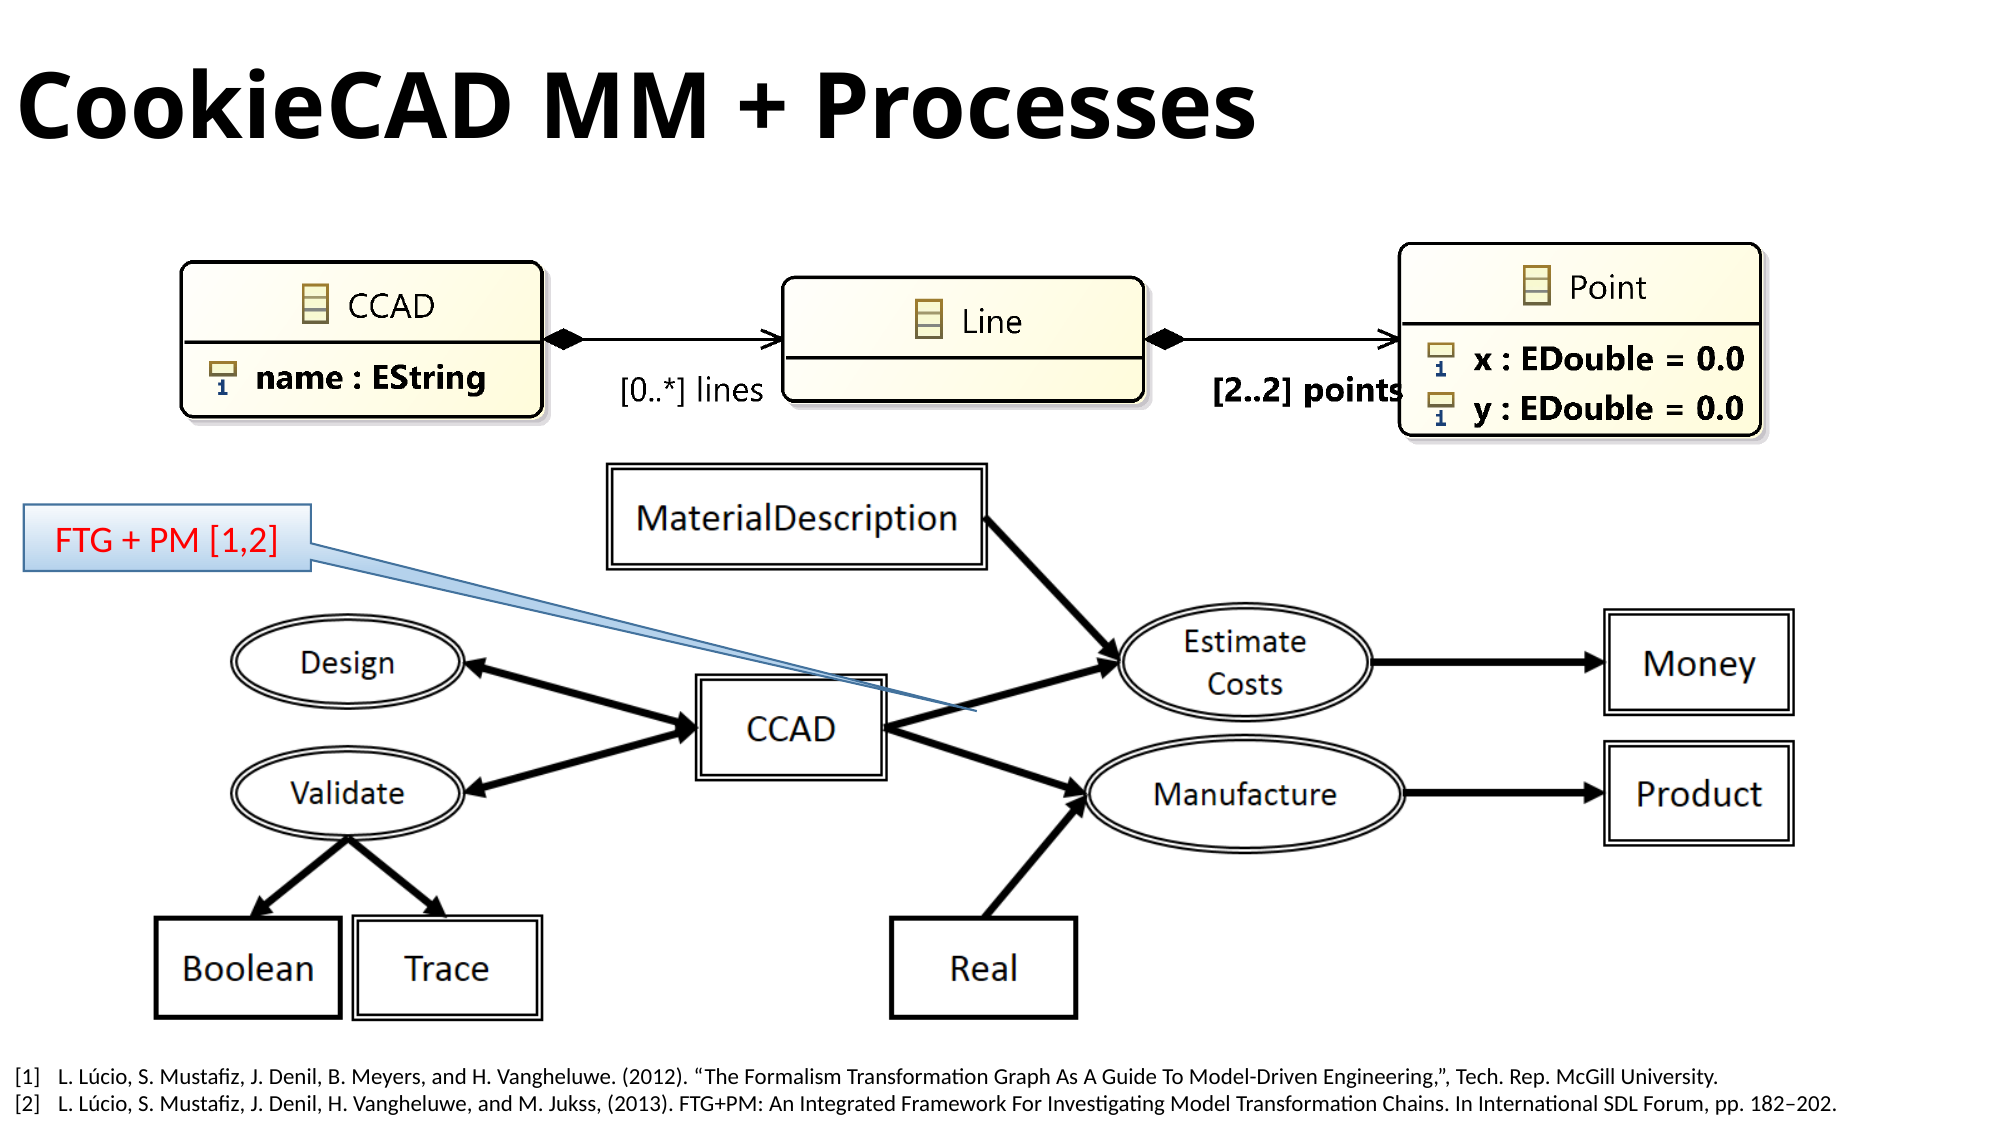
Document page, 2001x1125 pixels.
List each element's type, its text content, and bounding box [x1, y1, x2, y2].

title CookieCad MM + Processes [0, 0, 1862, 218]
picture [149, 212, 1800, 1025]
text_box Ftg + Pm [1,2] [22, 503, 149, 573]
text_box [1] L. Lúcio, S. Mustafiz, J. Denil, B. Meyers, and H. Vangheluwe. (2012). “The Formalism Transformation Graph As A Guide To Model-Driven Engineering,”, Tech. Rep. McGill University. [2] L. Lúcio, S. Mustafiz, J. Denil, H. Vangheluwe, and M. Jukss, (2013). FTG+PM: An Integrated Framework For Investigating Model Transformation Chains. In International SDL Forum, pp. 182–202. [0, 1054, 2000, 1124]
